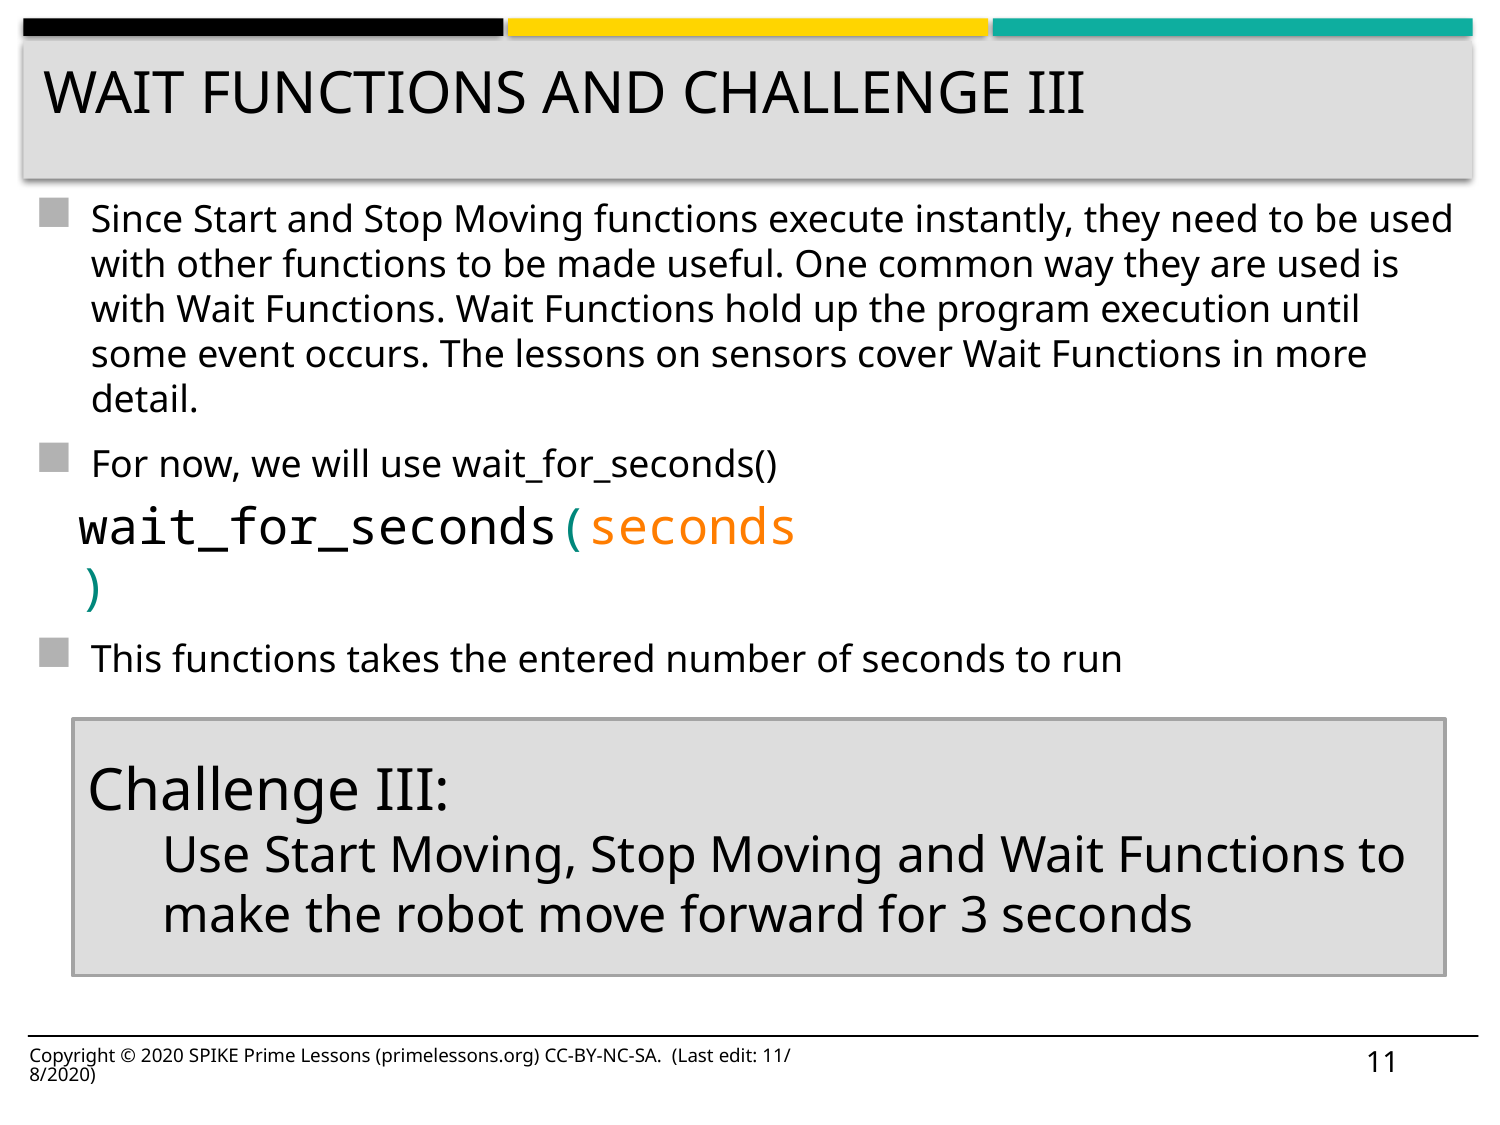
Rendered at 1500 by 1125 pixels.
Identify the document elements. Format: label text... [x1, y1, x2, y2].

title Wait Functions and Challenge iii [28, 48, 1464, 172]
footer Copyright © 2020 SPIKE Prime Lessons (primelessons.org) CC-BY-NC-SA. (Last edit: 11/8/2020) [14, 1036, 814, 1097]
list Since Start and Stop Moving functions execute instantly, they need to be used with other functions to be made useful. One common way they are used is with Wait Functions. Wait Functions hold up the program execution until some event occurs. The lessons on sensors cover Wait Functions in more detail. For now, we will use wait_for_seconds() This functions takes the entered number of seconds to run [25, 187, 1475, 664]
slide_number 11 [1351, 1036, 1478, 1097]
text_box Challenge III: Use Start Moving, Stop Moving and Wait Functions to make the robot move forward for 3 seconds [71, 717, 1447, 977]
text_box wait_for_seconds(seconds) [63, 486, 814, 622]
